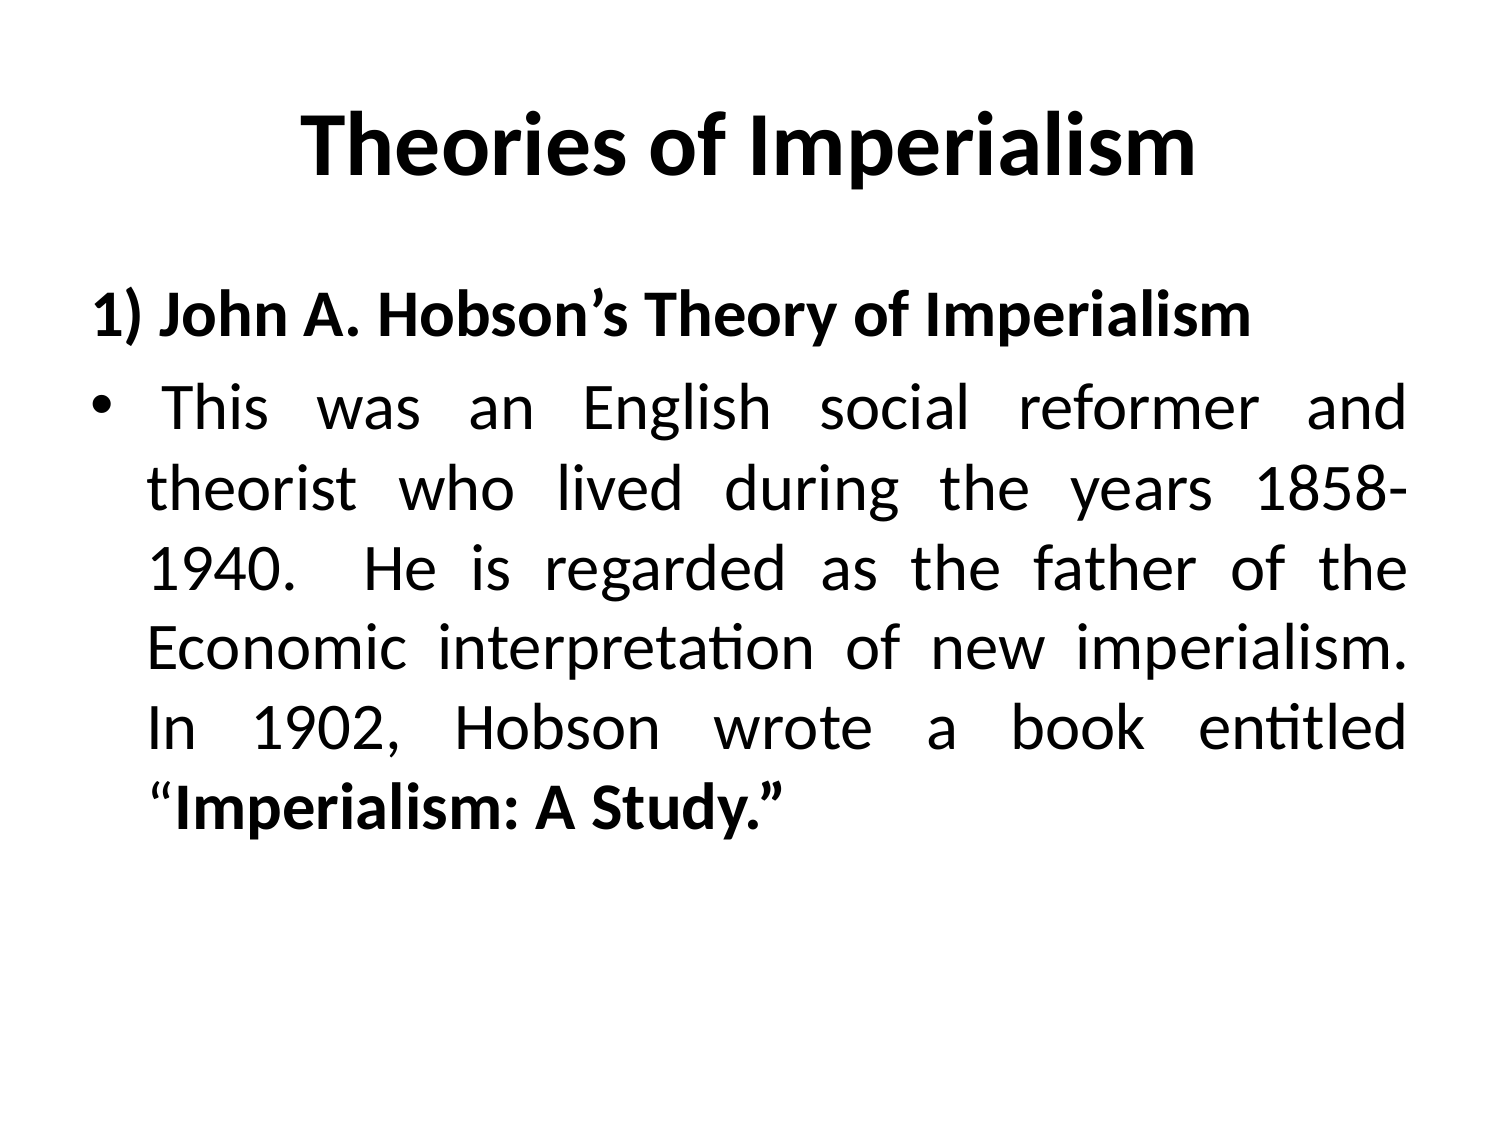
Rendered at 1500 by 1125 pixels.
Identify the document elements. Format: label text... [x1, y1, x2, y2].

title Theories of Imperialism [75, 45, 1425, 233]
list 1) John A. Hobson’s Theory of Imperialism This was an English social reformer and theorist who lived during the years 1858-1940. He is regarded as the father of the Economic interpretation of new imperialism. In 1902, Hobson wrote a book entitled “Imperialism: A Study.” [75, 262, 1425, 1005]
